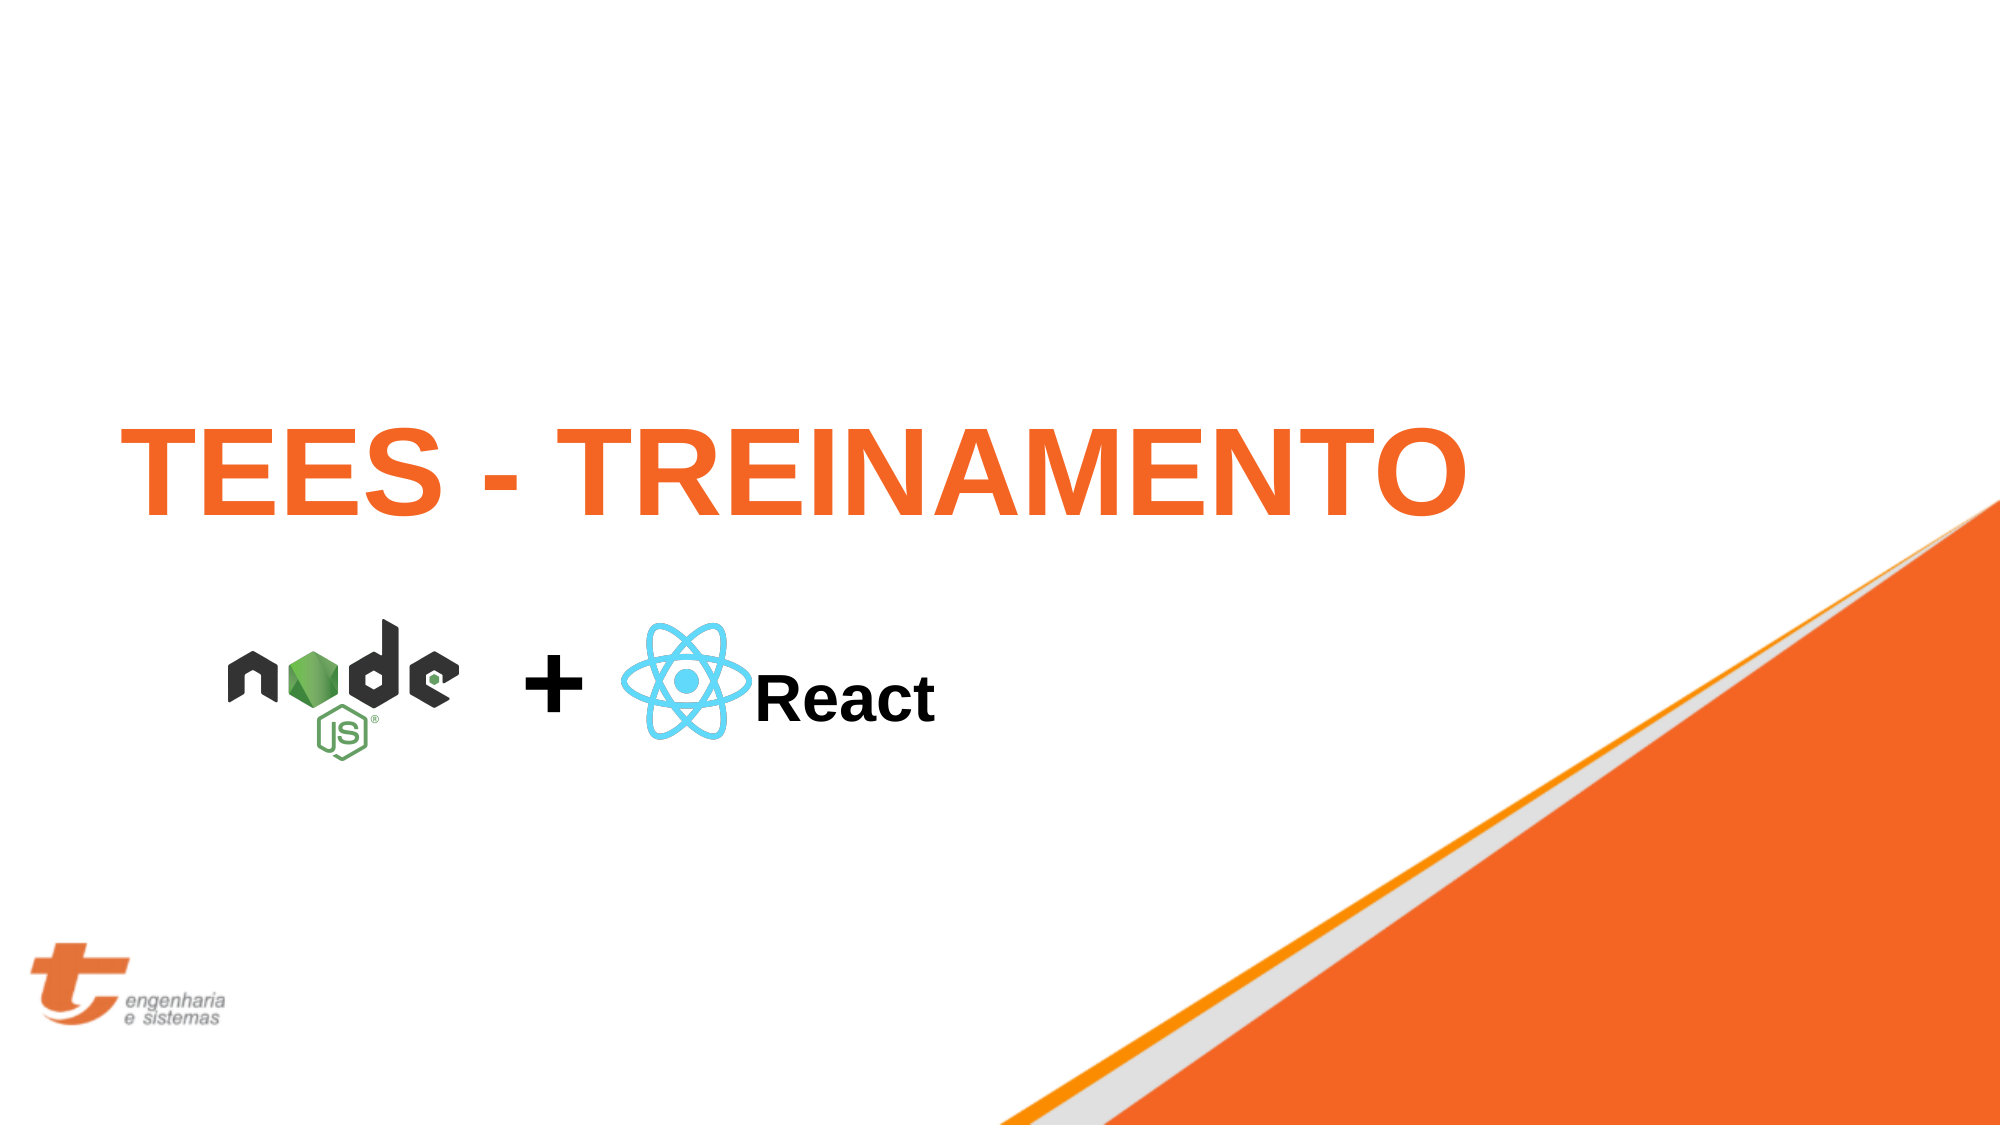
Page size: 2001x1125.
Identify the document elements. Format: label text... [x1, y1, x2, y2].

text_box + React [131, 563, 993, 759]
picture [993, 459, 2000, 1125]
picture [12, 907, 250, 1038]
picture [574, 602, 799, 762]
title TEES - TREINAMENTO [105, 363, 1606, 550]
picture [228, 619, 459, 762]
